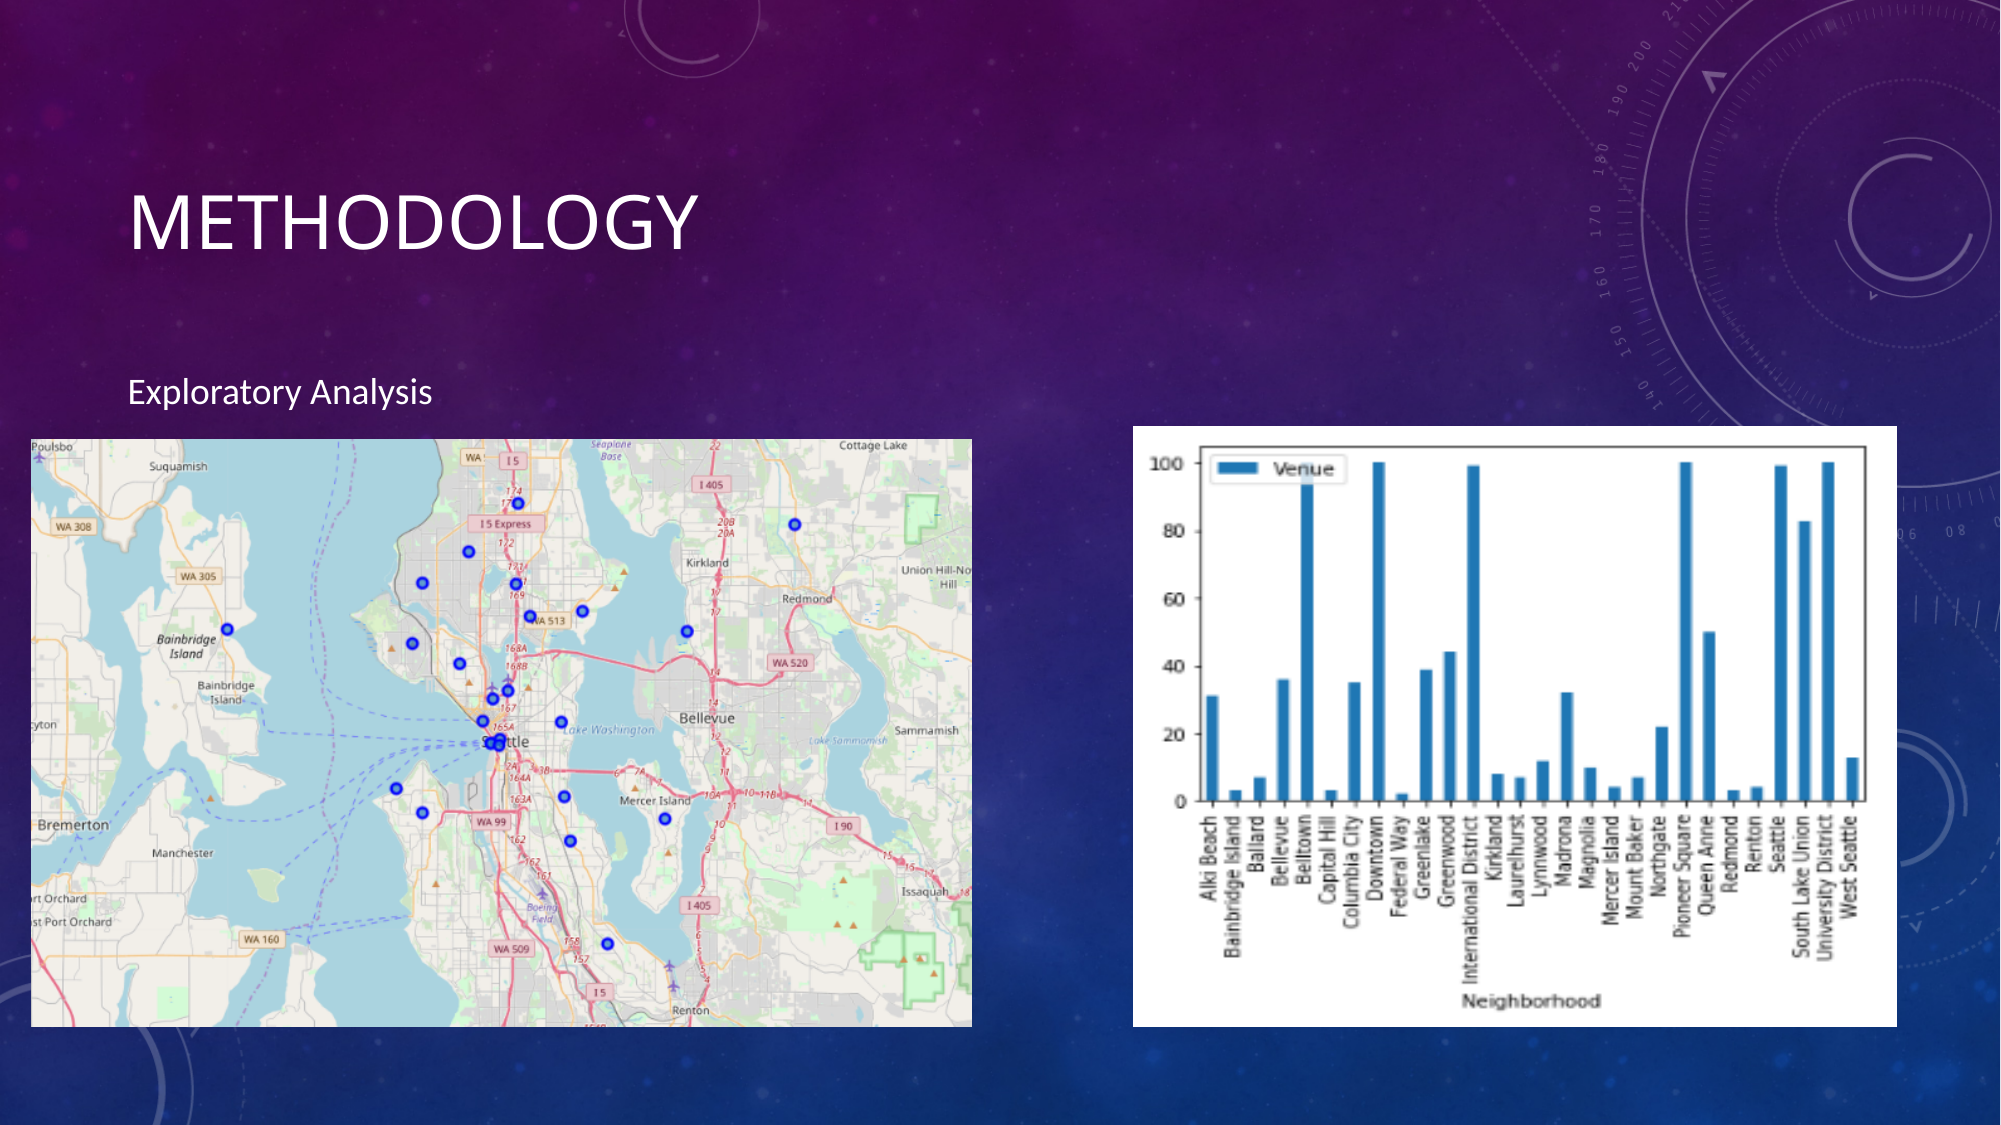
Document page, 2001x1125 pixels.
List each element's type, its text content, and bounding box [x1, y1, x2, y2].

picture [0, 0, 2001, 1125]
list Exploratory Analysis [112, 351, 1775, 427]
title Methodology [112, 99, 1775, 339]
